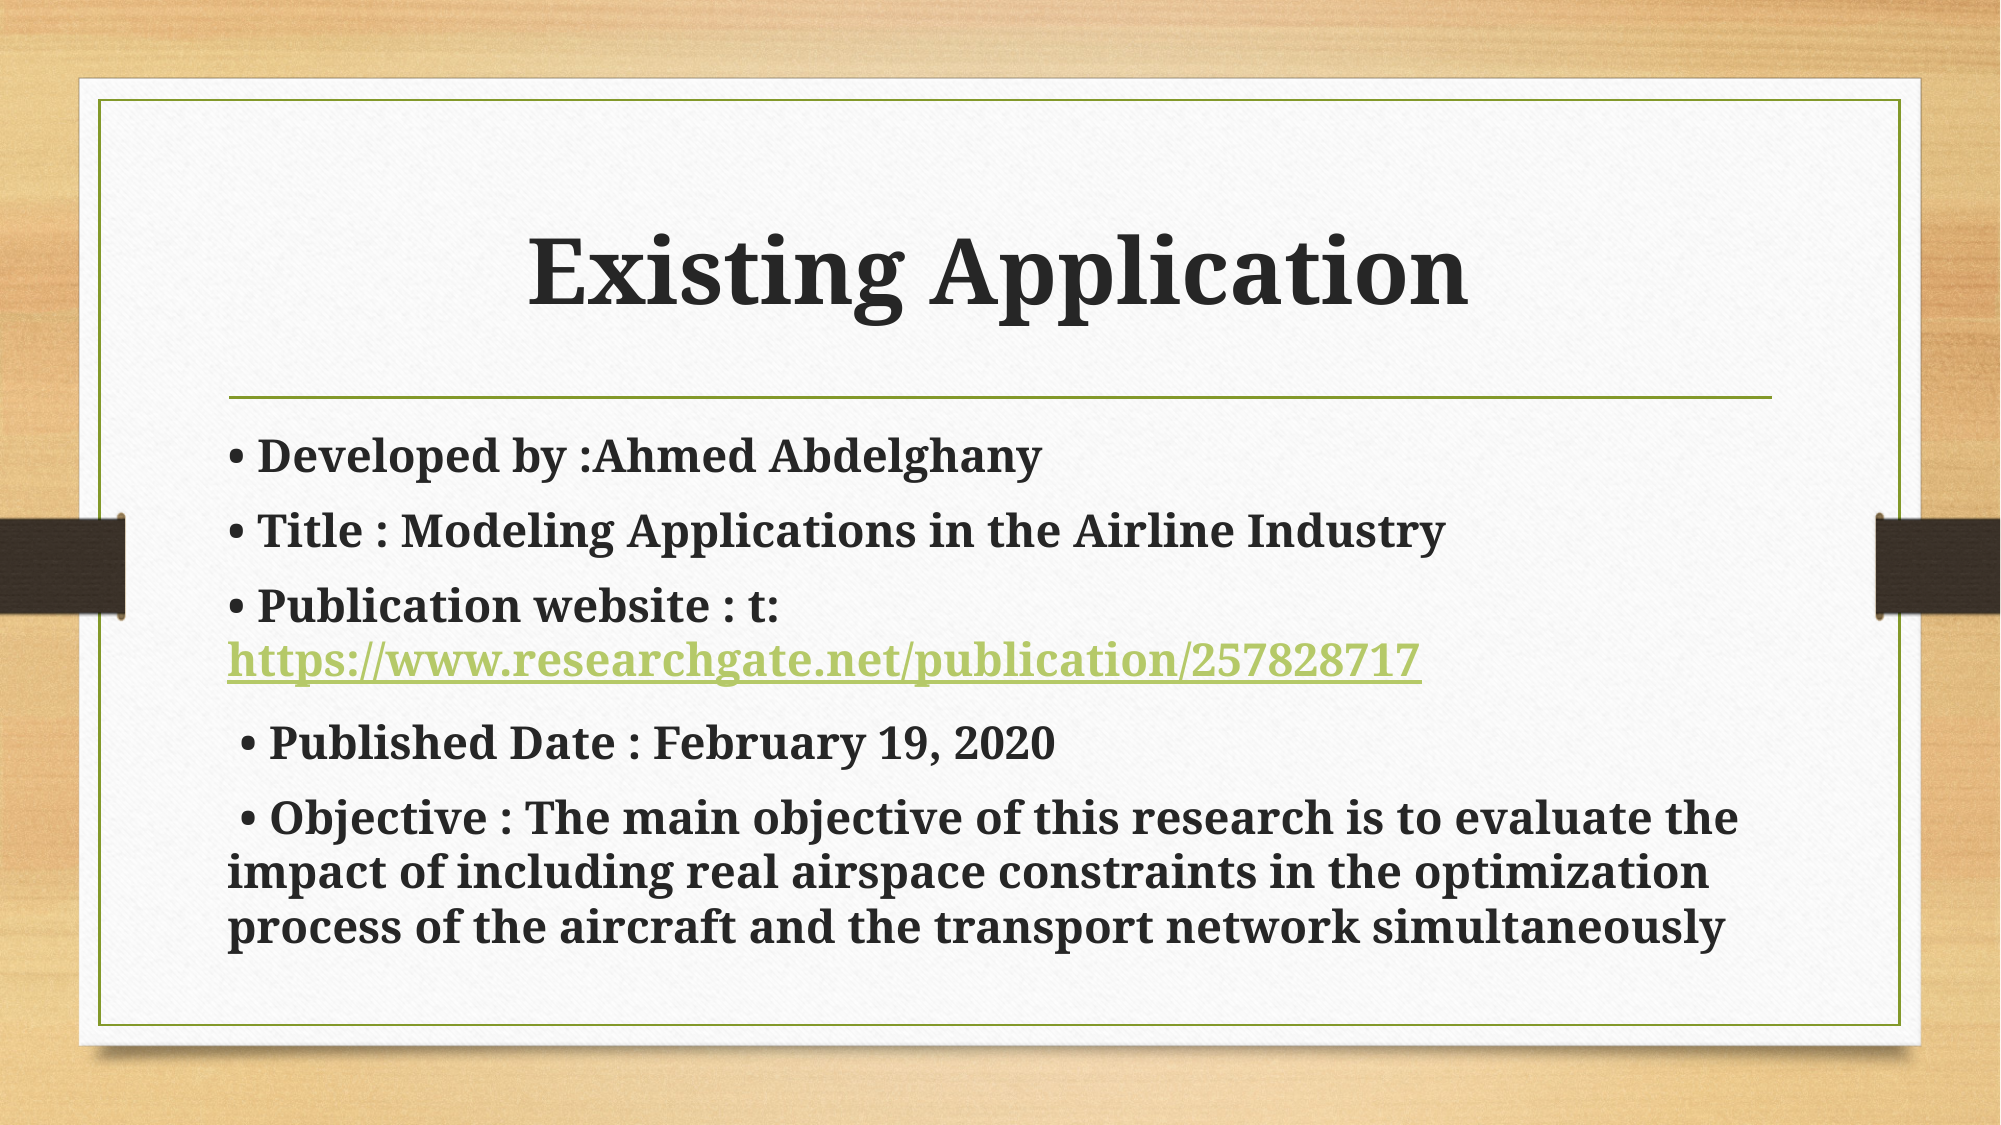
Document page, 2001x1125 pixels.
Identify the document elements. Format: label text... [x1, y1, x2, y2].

list • Developed by :Ahmed Abdelghany • Title : Modeling Applications in the Airline Industry • Publication website : t: https://www.researchgate.net/publication/257828717 • Published Date : February 19, 2020 • Objective : The main objective of this research is to evaluate the impact of including real airspace constraints in the optimization process of the aircraft and the transport network simultaneously [212, 419, 1788, 964]
picture [0, 0, 2001, 1125]
title Existing Application [212, 161, 1788, 375]
